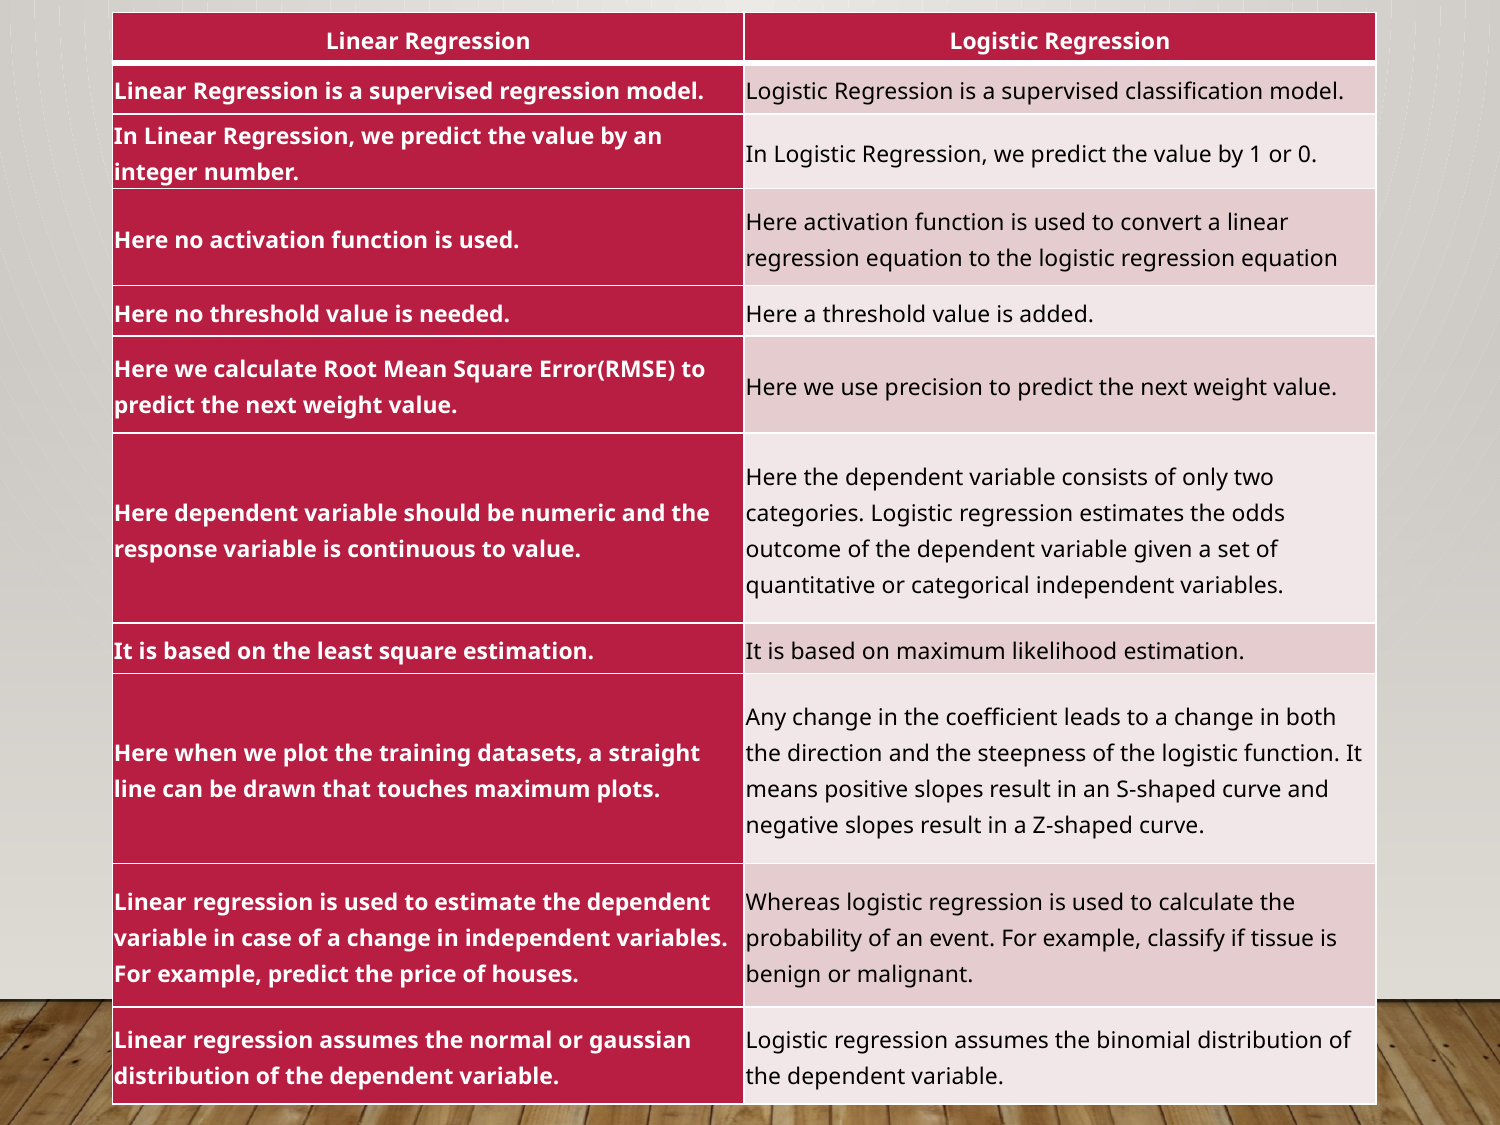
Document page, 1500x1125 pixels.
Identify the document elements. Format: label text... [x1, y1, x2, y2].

table_cell Linear regression is used to estimate the dependent variable in case of a change in independent variables. For example, predict the price of houses. [113, 864, 743, 1006]
table_cell It is based on the least square estimation. [113, 624, 743, 673]
table_cell Logistic regression assumes the binomial distribution of the dependent variable. [745, 1008, 1375, 1103]
table_cell Here we use precision to predict the next weight value. [745, 337, 1375, 432]
table_cell Here when we plot the training datasets, a straight line can be drawn that touches maximum plots. [113, 674, 743, 863]
table_header Linear Regression [113, 13, 743, 60]
table_cell Any change in the coefficient leads to a change in both the direction and the steepness of the logistic function. It means positive slopes result in an S-shaped curve and negative slopes result in a Z-shaped curve. [745, 674, 1375, 863]
table_cell Linear Regression is a supervised regression model. [113, 66, 743, 113]
table_cell Whereas logistic regression is used to calculate the probability of an event. For example, classify if tissue is benign or malignant. [745, 864, 1375, 1006]
table_cell Here a threshold value is added. [745, 286, 1375, 335]
table_cell It is based on maximum likelihood estimation. [745, 624, 1375, 673]
table_cell In Logistic Regression, we predict the value by 1 or 0. [745, 115, 1375, 188]
table_cell Here no activation function is used. [113, 189, 743, 285]
table_cell Logistic Regression is a supervised classification model. [745, 66, 1375, 113]
table_cell Here the dependent variable consists of only two categories. Logistic regression estimates the odds outcome of the dependent variable given a set of quantitative or categorical independent variables. [745, 434, 1375, 622]
table_cell Here dependent variable should be numeric and the response variable is continuous to value. [113, 434, 743, 622]
table_cell Here no threshold value is needed. [113, 286, 743, 335]
table_cell Linear regression assumes the normal or gaussian distribution of the dependent variable. [113, 1008, 743, 1103]
picture [0, 999, 1500, 1125]
table_cell Here activation function is used to convert a linear regression equation to the logistic regression equation [745, 189, 1375, 285]
table_cell Here we calculate Root Mean Square Error(RMSE) to predict the next weight value. [113, 337, 743, 432]
table_header Logistic Regression [745, 13, 1375, 60]
table_cell In Linear Regression, we predict the value by an integer number. [113, 115, 743, 188]
